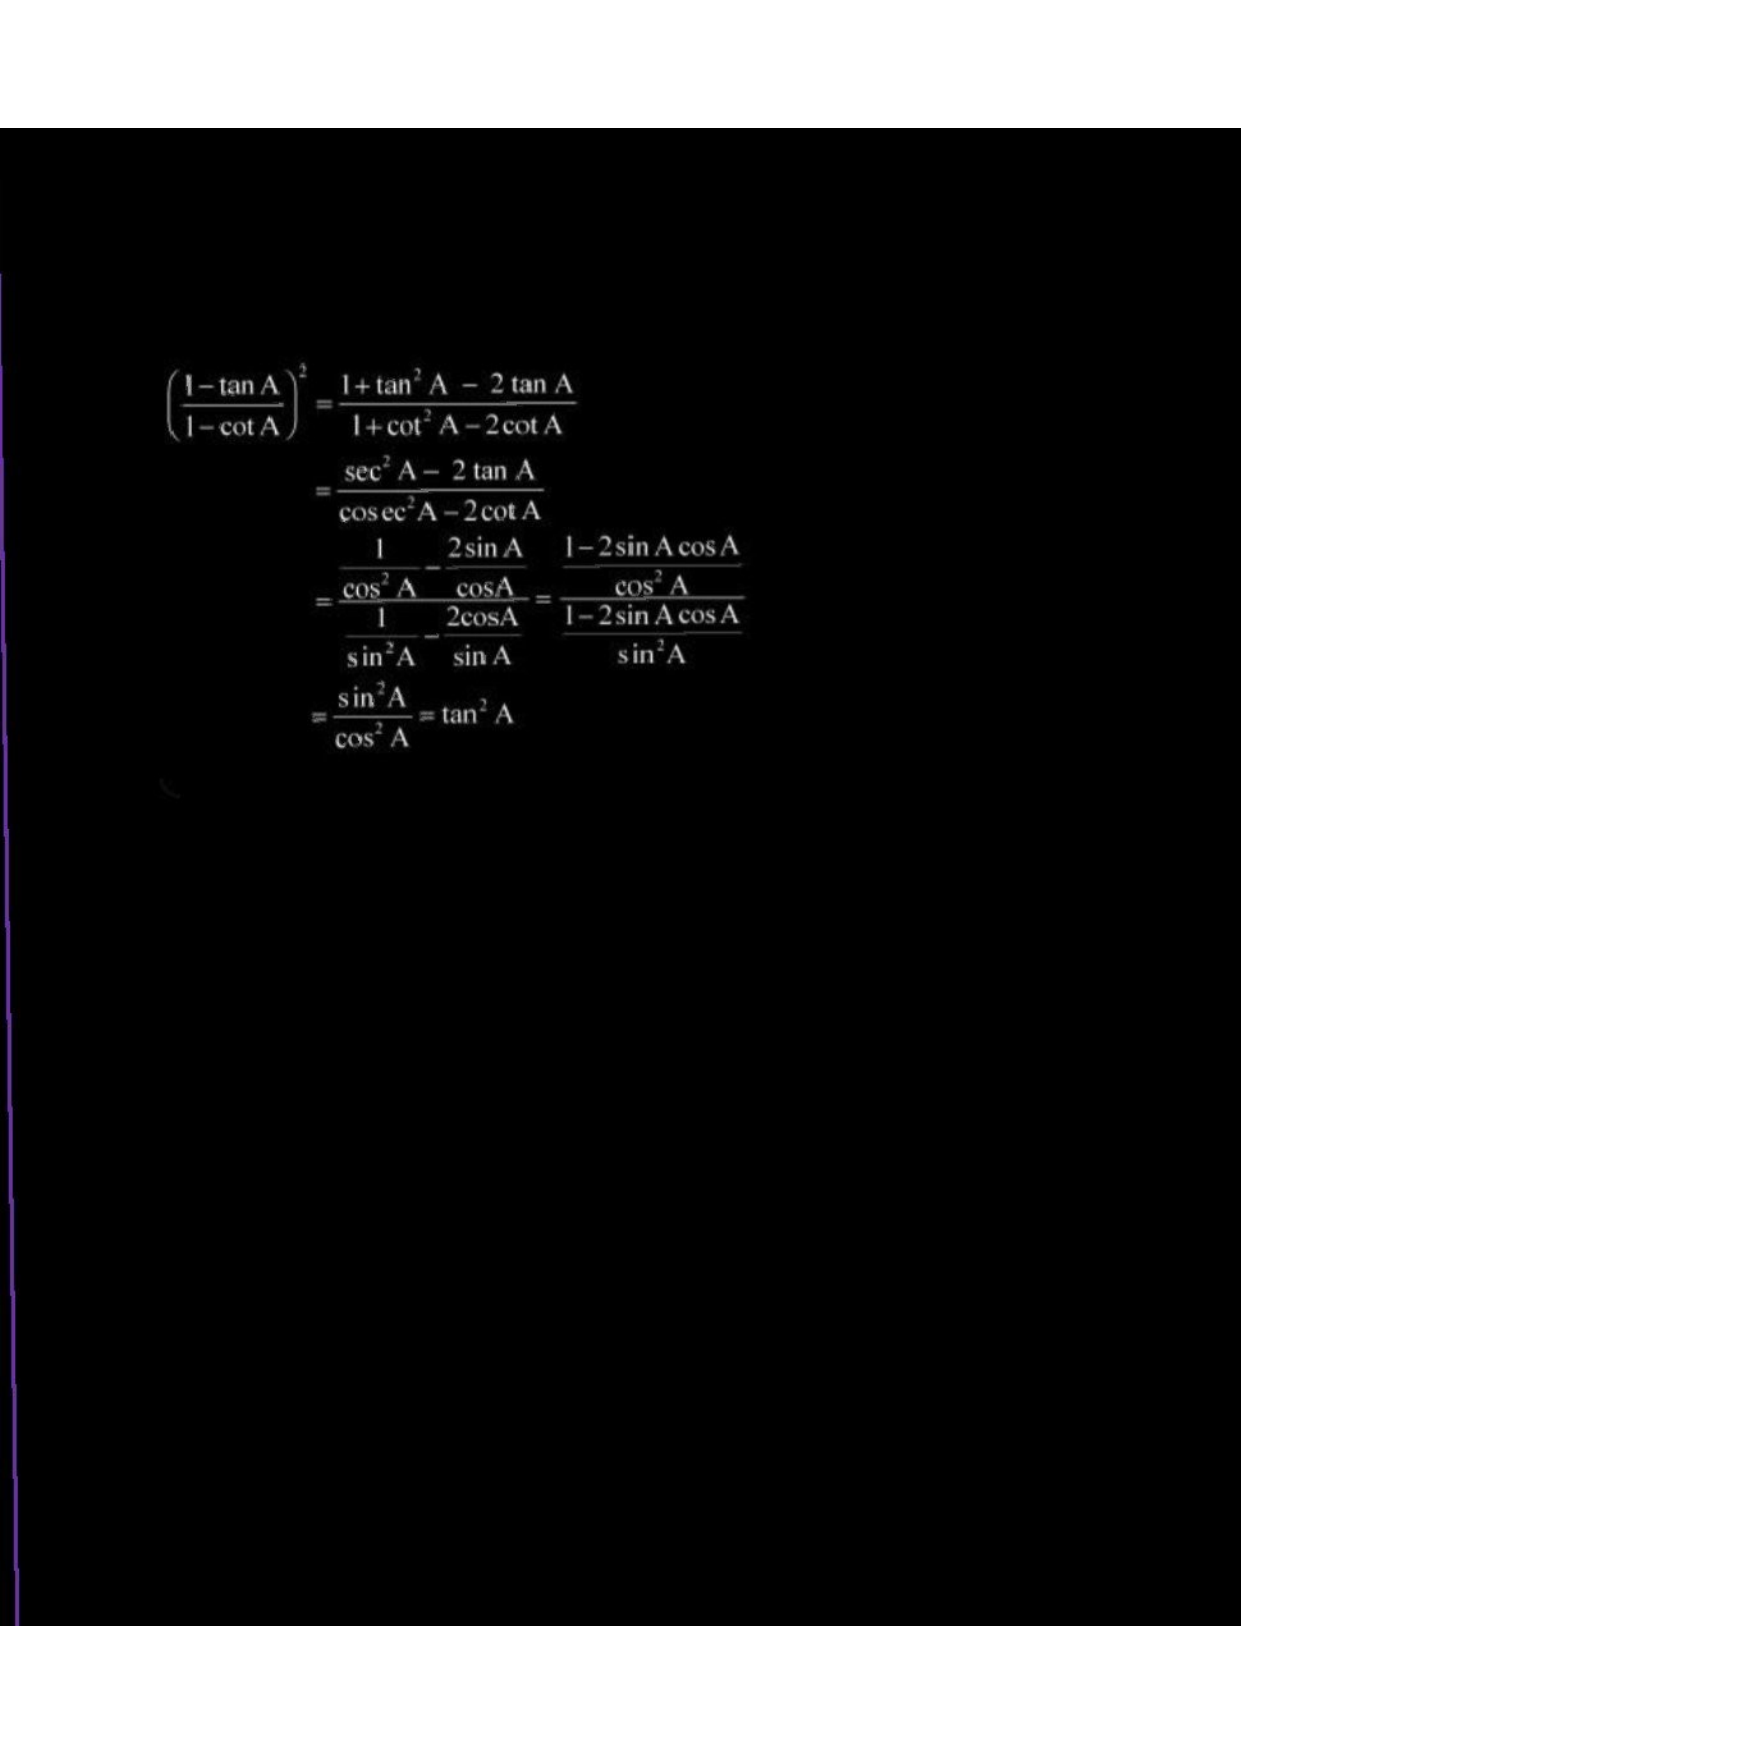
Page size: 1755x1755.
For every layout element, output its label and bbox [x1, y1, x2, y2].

picture [0, 128, 1241, 1626]
